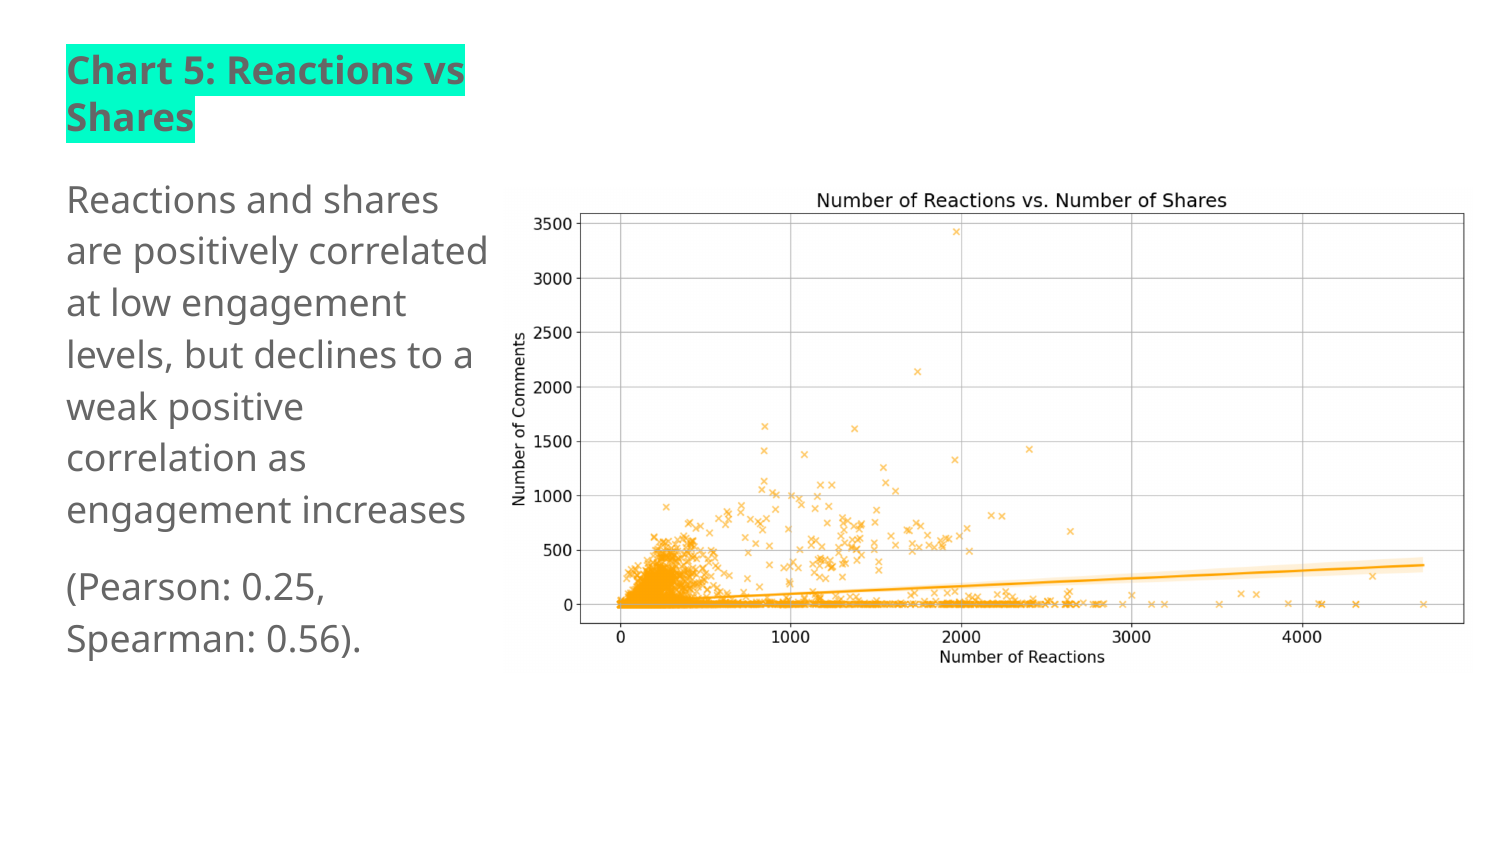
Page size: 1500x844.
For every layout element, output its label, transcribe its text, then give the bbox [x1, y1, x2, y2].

list Reactions and shares are positively correlated at low engagement levels, but declines to a weak positive correlation as engagement increases (Pearson: 0.25, Spearman: 0.56). [51, 153, 512, 791]
picture [503, 187, 1474, 673]
title Chart 5: Reactions vs Shares [51, 30, 521, 154]
